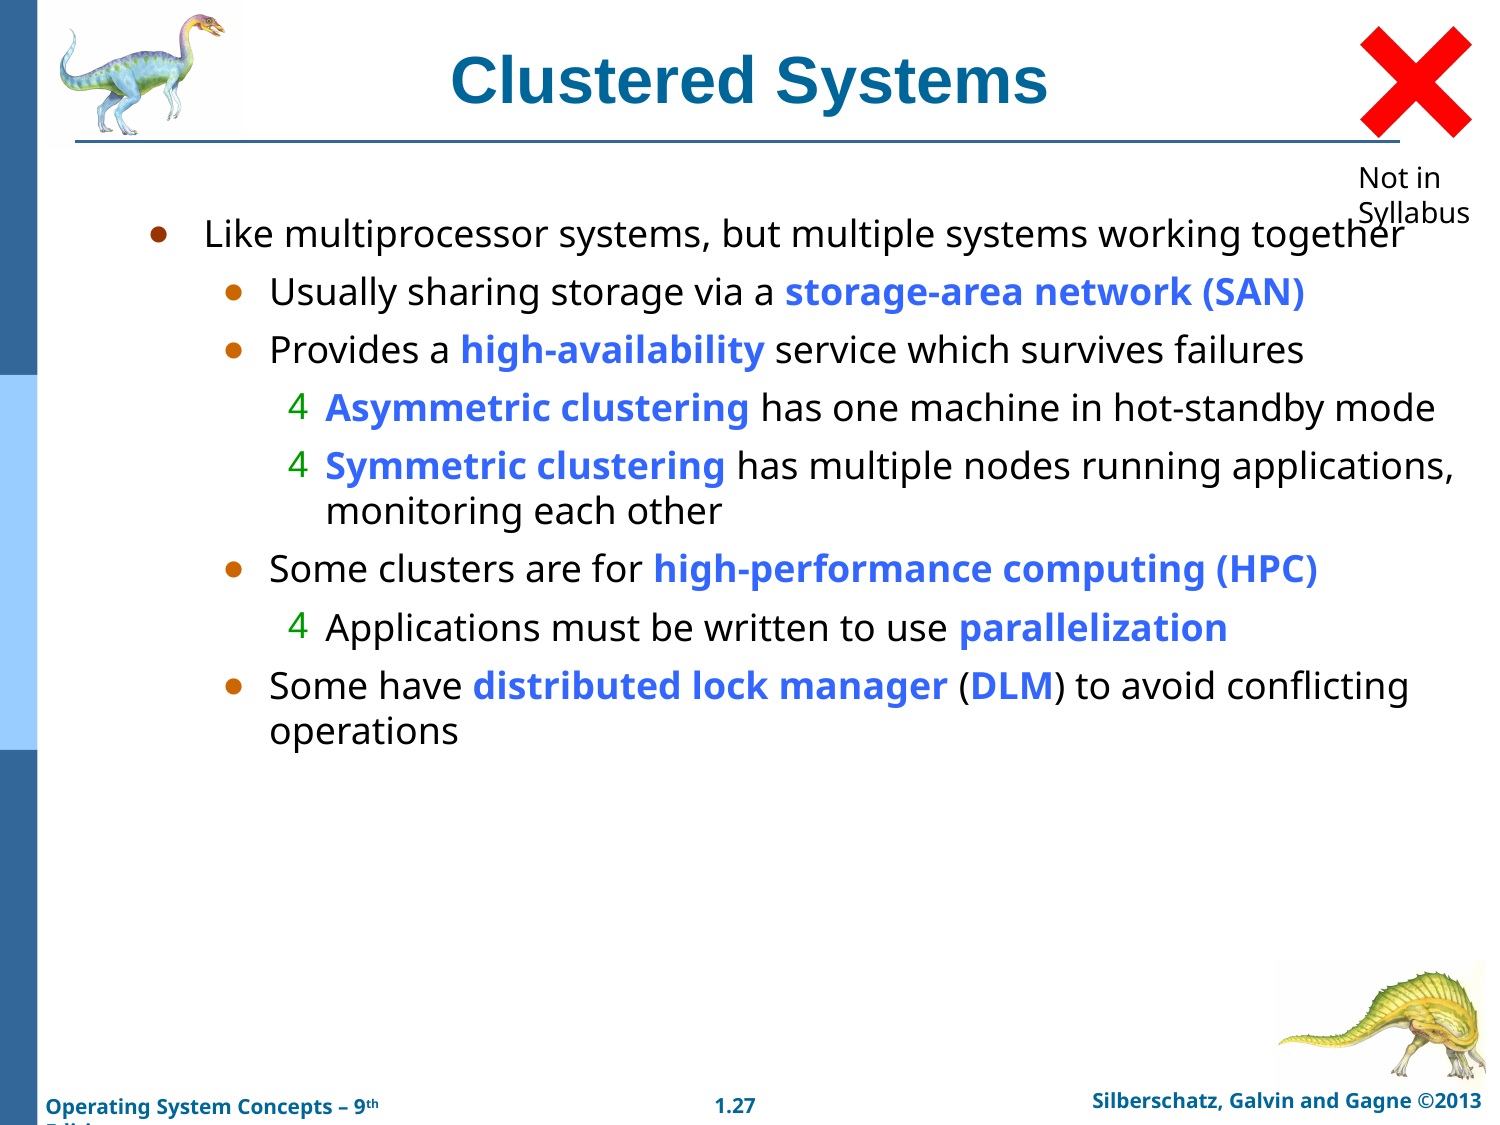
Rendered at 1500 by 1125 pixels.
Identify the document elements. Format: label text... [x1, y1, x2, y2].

picture [1360, 26, 1473, 139]
list Like multiprocessor systems, but multiple systems working together Usually sharing storage via a storage-area network (SAN) Provides a high-availability service which survives failures Asymmetric clustering has one machine in hot-standby mode Symmetric clustering has multiple nodes running applications, monitoring each other Some clusters are for high-performance computing (HPC) Applications must be written to use parallelization Some have distributed lock manager (DLM) to avoid conflicting operations [132, 202, 1483, 946]
picture [46, 0, 243, 149]
picture [1275, 959, 1486, 1090]
title Clustered Systems [75, 29, 1356, 125]
text_box Not in Syllabus [1343, 144, 1490, 280]
